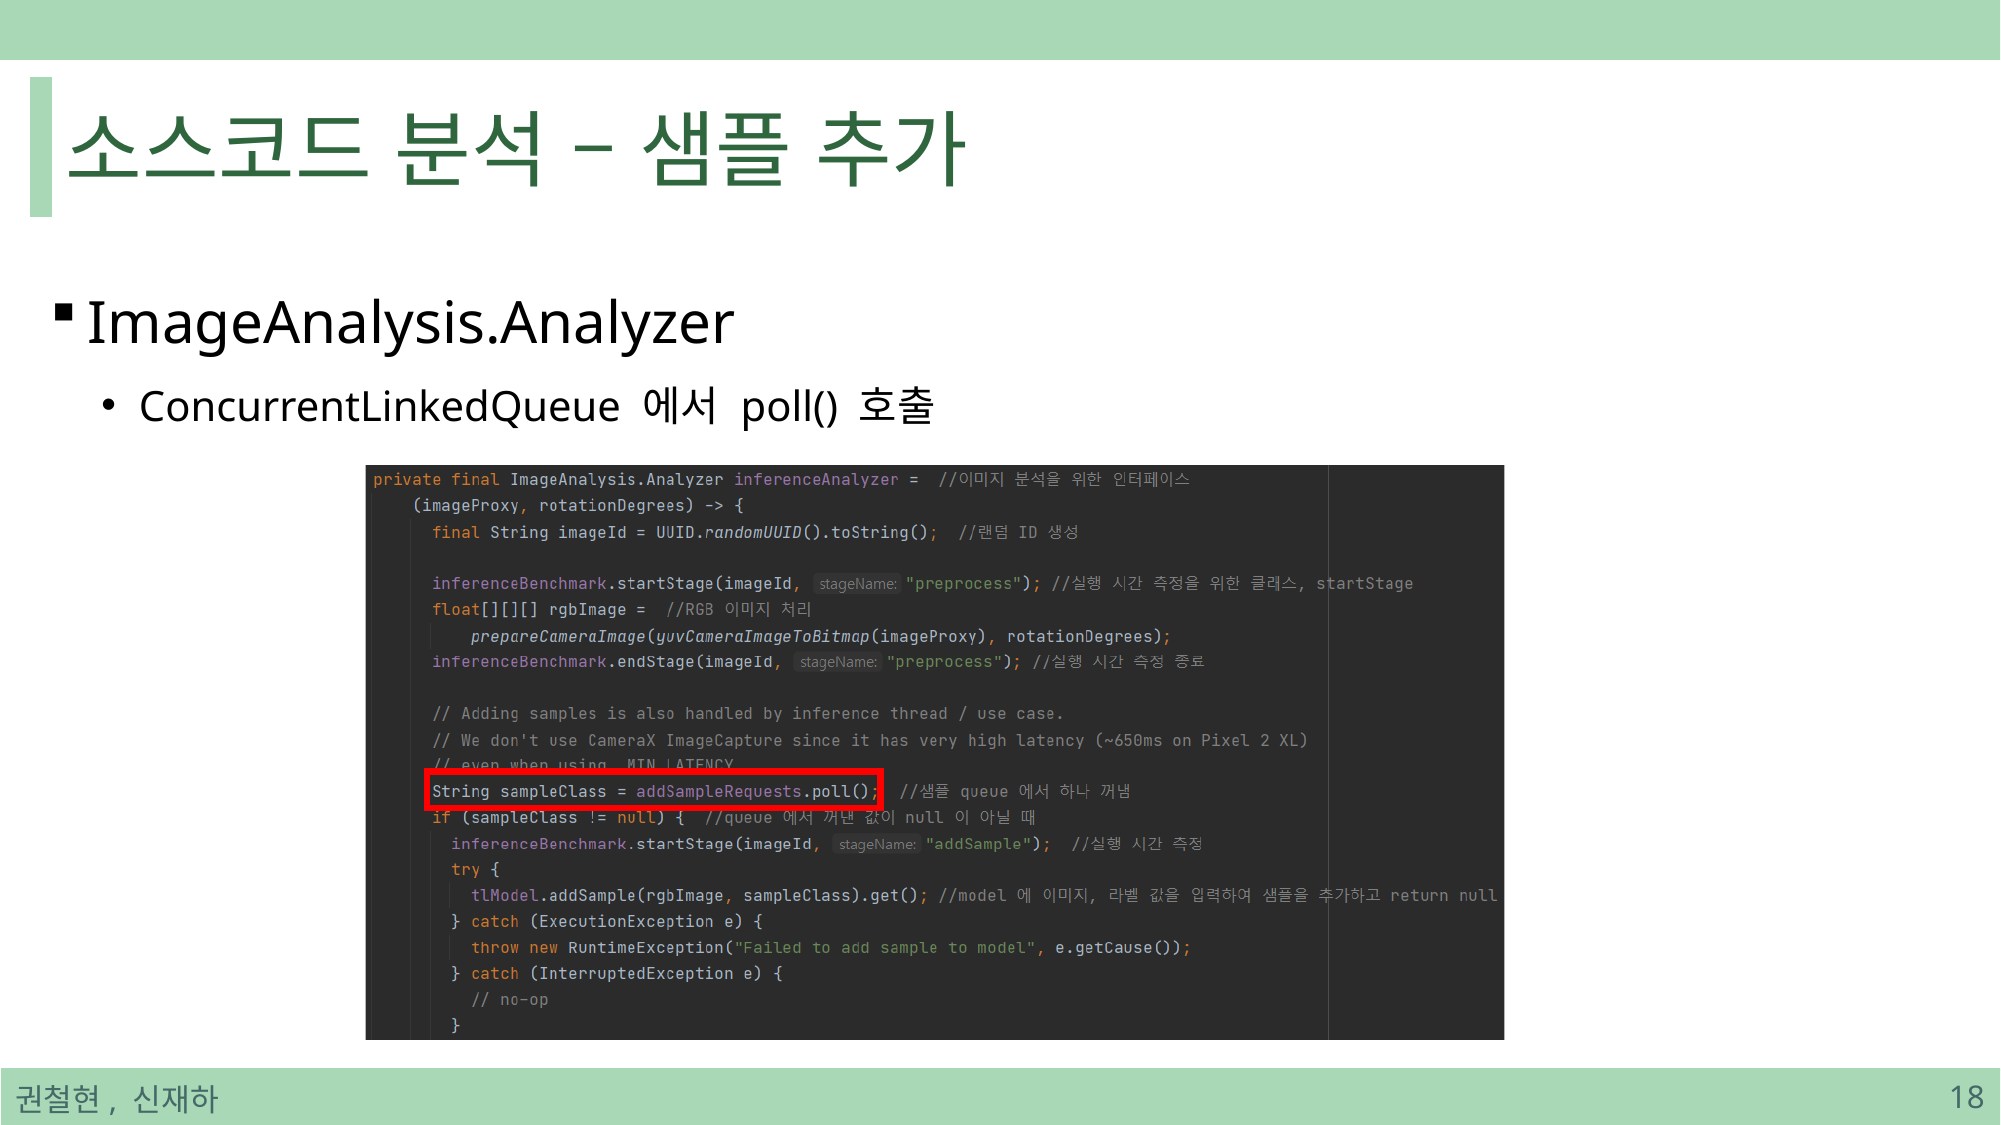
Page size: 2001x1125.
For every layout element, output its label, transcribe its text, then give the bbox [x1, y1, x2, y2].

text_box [365, 465, 1505, 1040]
slide_number 권철현, 신재하 [0, 1069, 450, 1125]
title 소스코드 분석 – 샘플 추가 [50, 78, 1970, 217]
list ImageAnalysis.Analyzer ConcurrentLinkedQueue 에서 poll() 호출 [35, 242, 1970, 1040]
slide_number 18 [1550, 1069, 2000, 1125]
